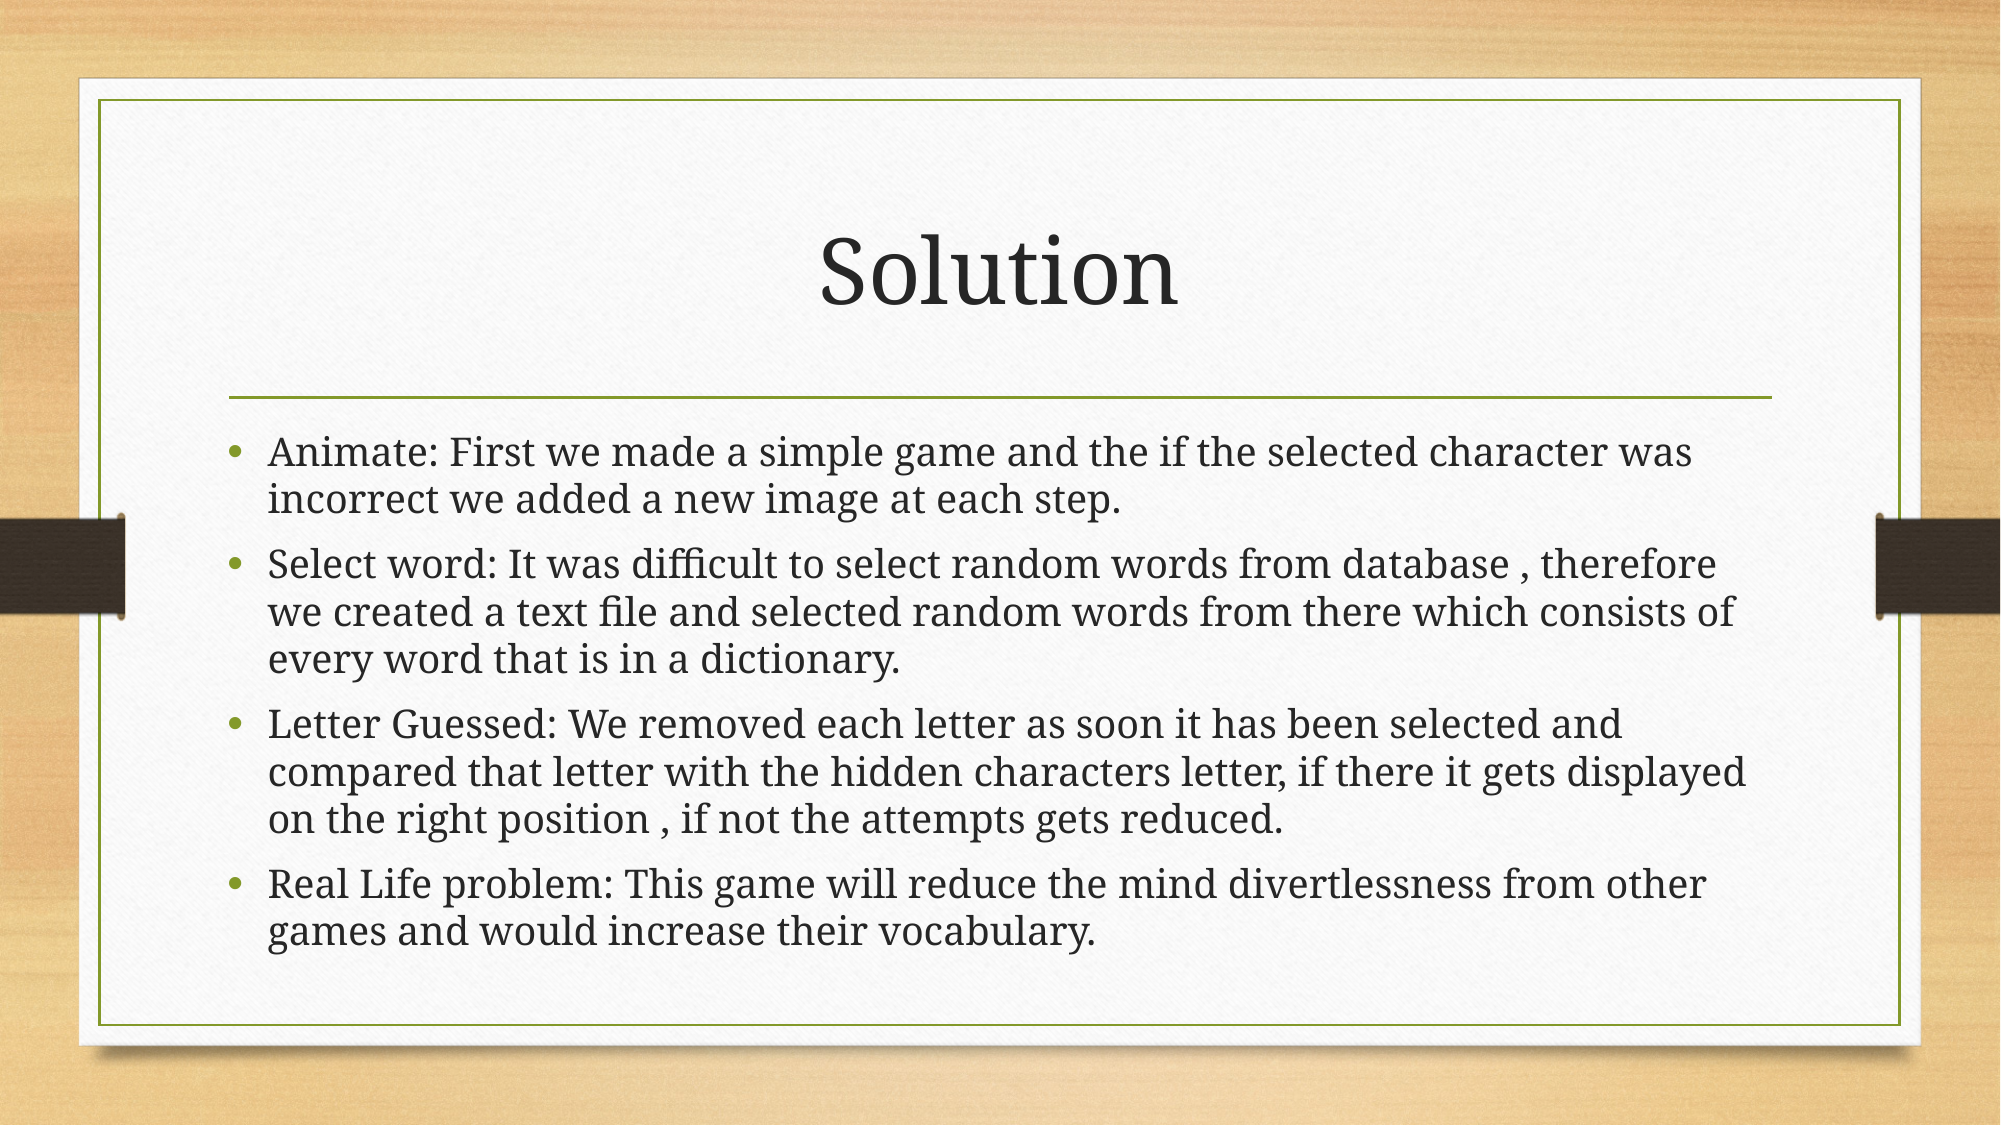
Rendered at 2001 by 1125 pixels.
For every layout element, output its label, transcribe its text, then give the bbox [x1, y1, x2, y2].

picture [0, 0, 2001, 1125]
list Animate: First we made a simple game and the if the selected character was incorrect we added a new image at each step. Select word: It was difficult to select random words from database , therefore we created a text file and selected random words from there which consists of every word that is in a dictionary. Letter Guessed: We removed each letter as soon it has been selected and compared that letter with the hidden characters letter, if there it gets displayed on the right position , if not the attempts gets reduced. Real Life problem: This game will reduce the mind divertlessness from other games and would increase their vocabulary. [212, 419, 1788, 964]
title Solution [212, 161, 1788, 375]
